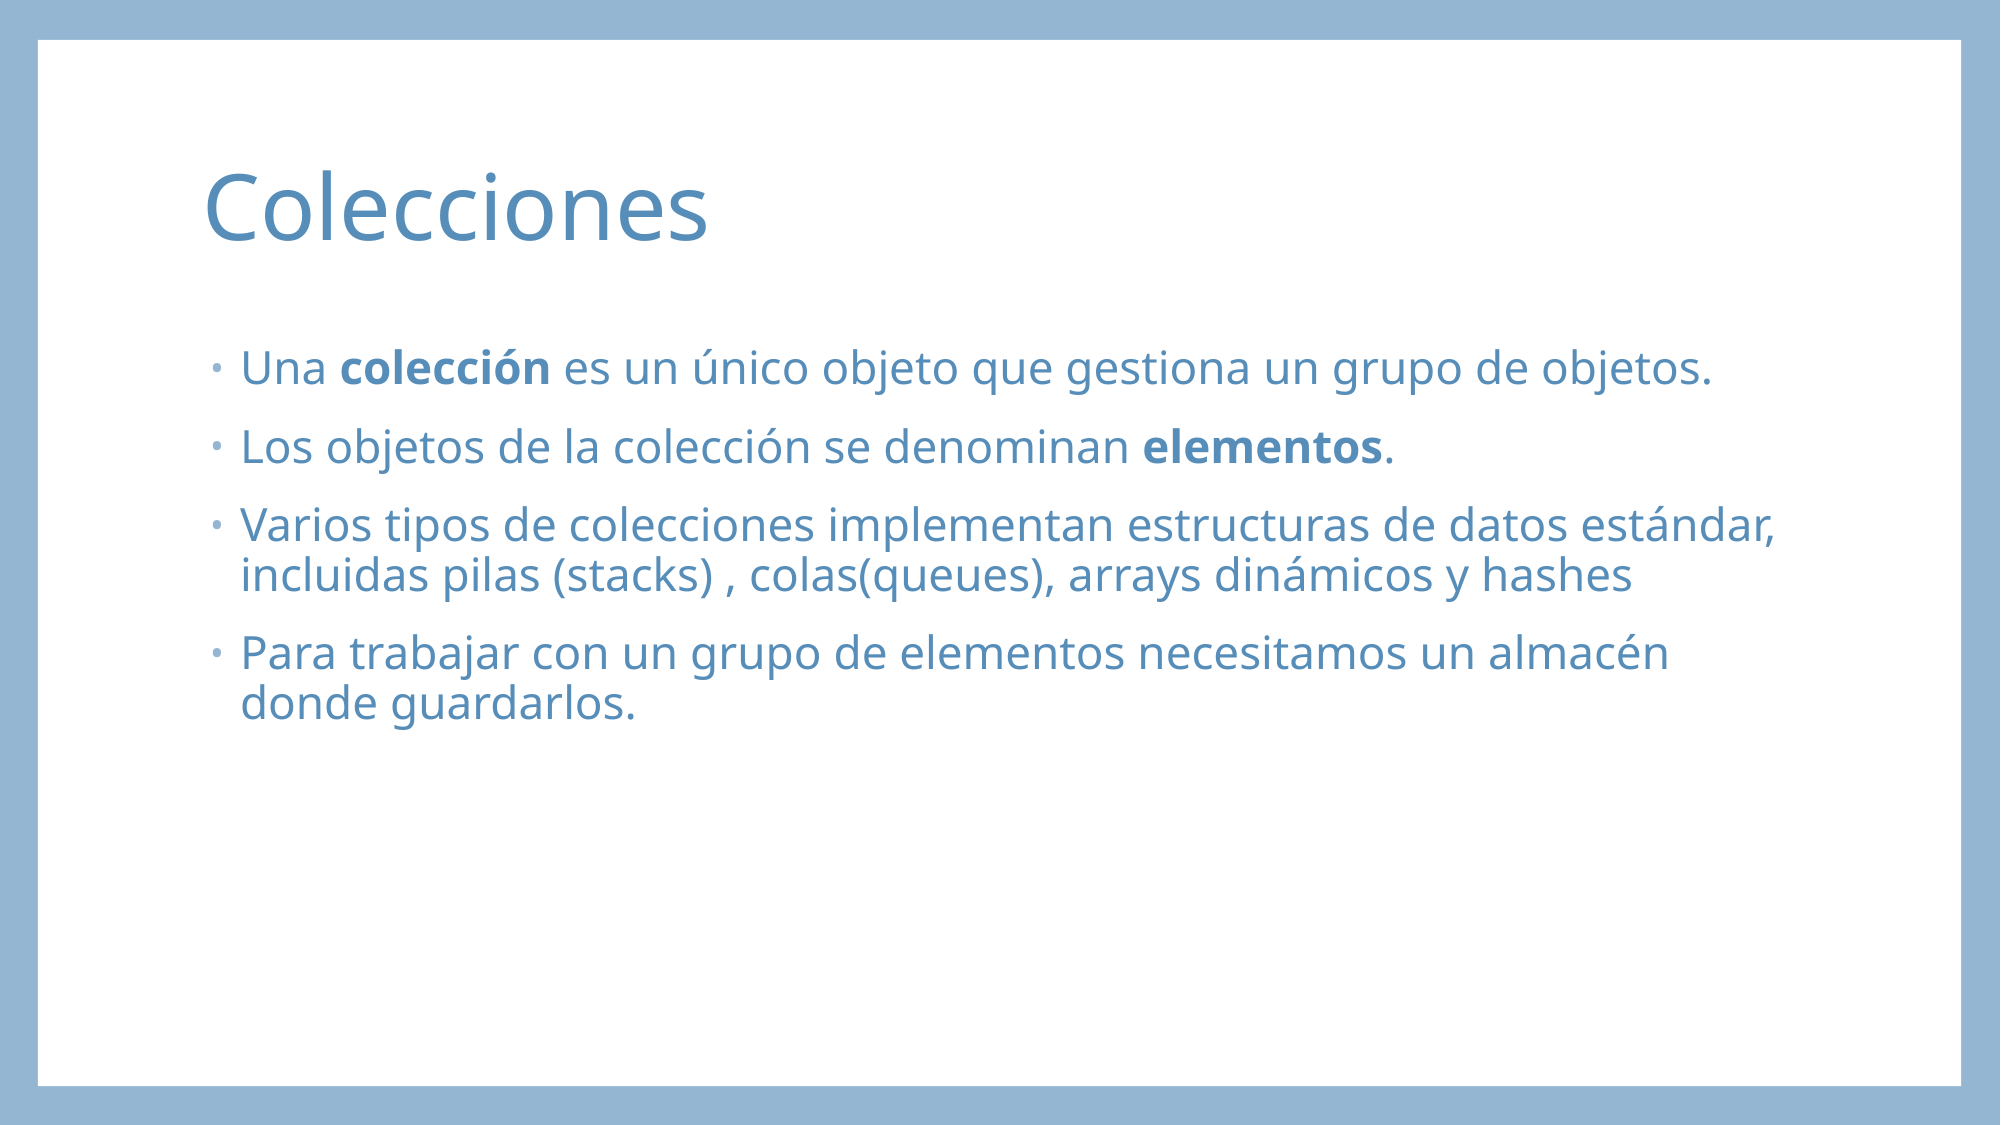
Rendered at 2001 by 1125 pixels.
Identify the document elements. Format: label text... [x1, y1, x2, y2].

title Colecciones [187, 99, 1808, 323]
list Una colección es un único objeto que gestiona un grupo de objetos. Los objetos de la colección se denominan elementos. Varios tipos de colecciones implementan estructuras de datos estándar, incluidas pilas (stacks) , colas(queues), arrays dinámicos y hashes Para trabajar con un grupo de elementos necesitamos un almacén donde guardarlos. [187, 337, 1808, 1000]
